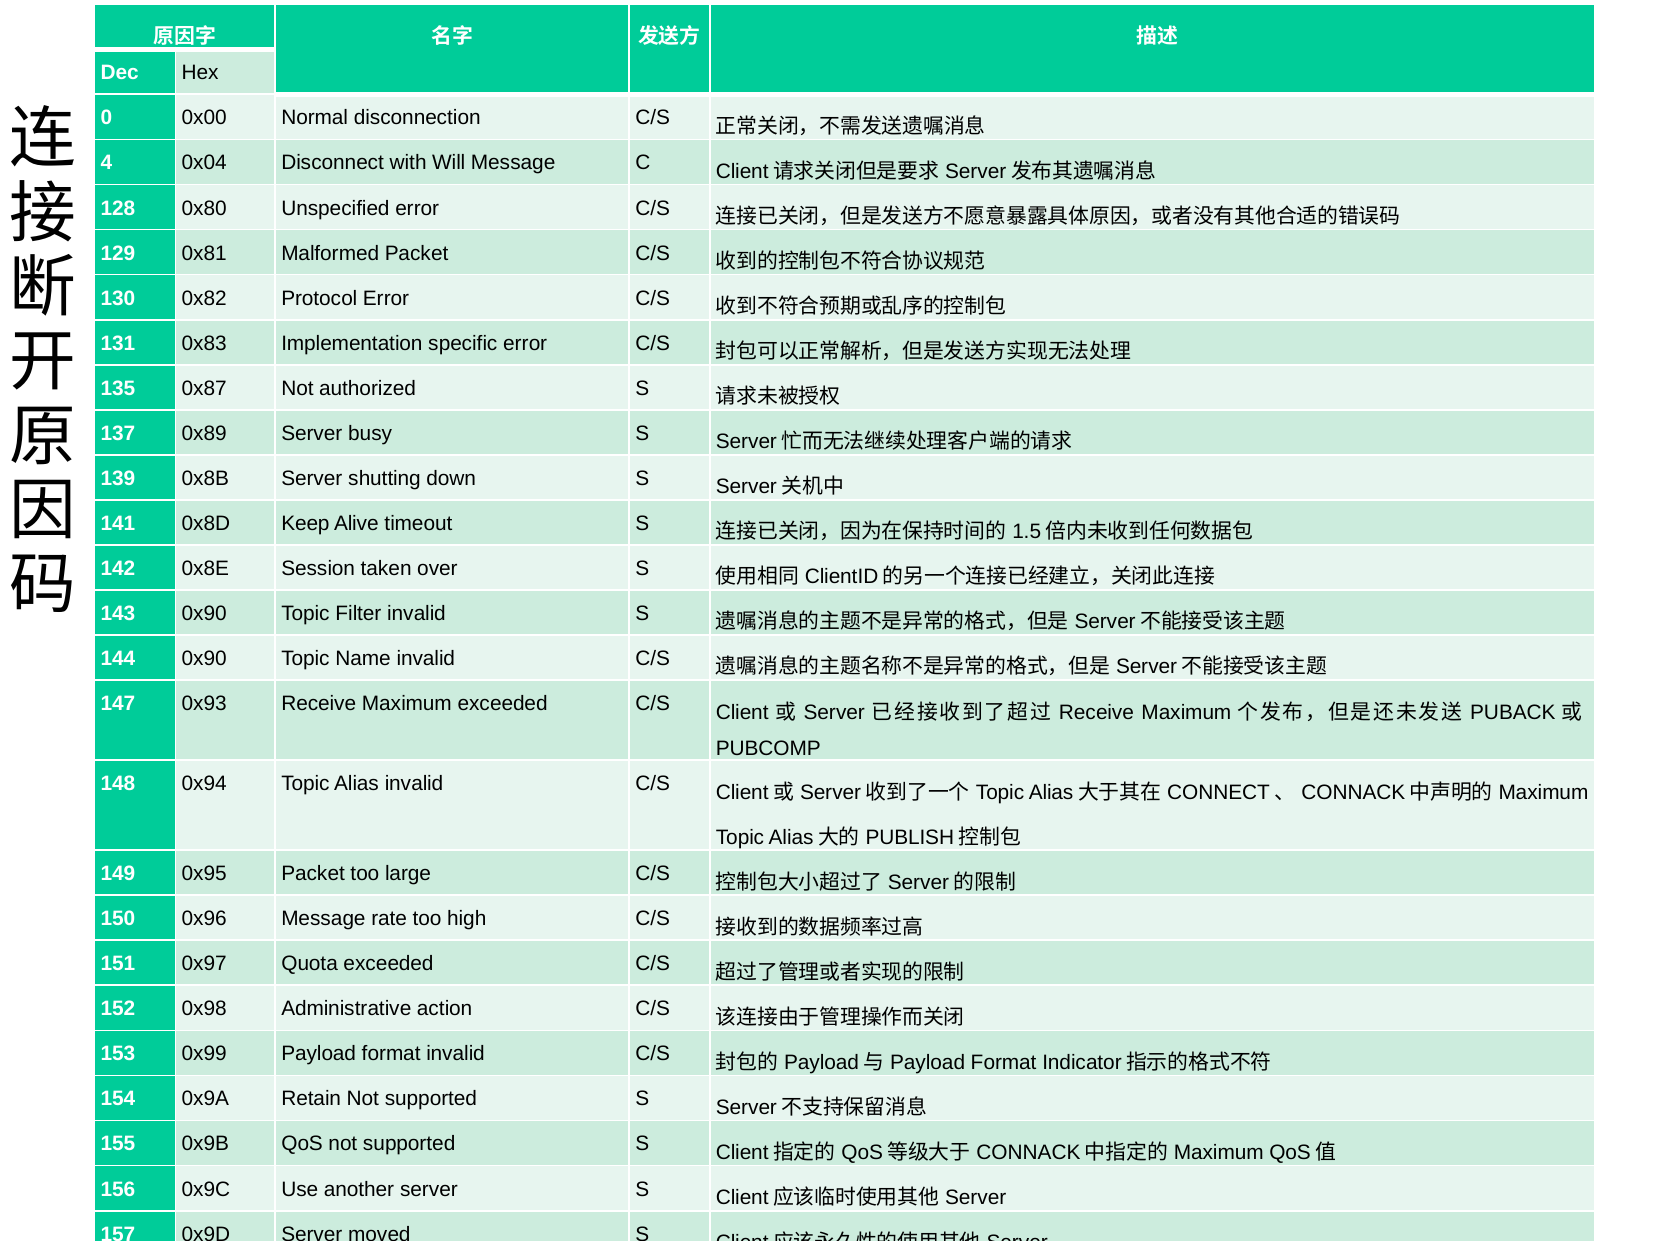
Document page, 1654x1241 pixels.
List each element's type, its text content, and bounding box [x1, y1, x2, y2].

table_cell 135 [95, 366, 175, 409]
table_cell 0x87 [176, 366, 274, 409]
table_cell 0x00 [176, 95, 274, 139]
table_cell 137 [95, 411, 175, 454]
table_cell Packet too large [276, 851, 628, 894]
table_cell Client应该临时使用其他Server [711, 1166, 1594, 1210]
table_cell Topic Alias invalid [276, 761, 628, 849]
table_cell Implementation specific error [276, 321, 628, 364]
table_cell QoS not supported [276, 1121, 628, 1165]
table_cell 153 [95, 1031, 175, 1075]
table_cell Payload format invalid [276, 1031, 628, 1075]
table_cell Retain Not supported [276, 1076, 628, 1120]
table_cell 150 [95, 896, 175, 939]
table_cell 0x96 [176, 896, 274, 939]
table_cell C/S [630, 1031, 709, 1075]
table_cell Unspecified error [276, 185, 628, 229]
table_cell Client指定的QoS等级大于CONNACK中指定的Maximum QoS值 [711, 1121, 1594, 1165]
table_cell Topic Filter invalid [276, 591, 628, 634]
table_cell C/S [630, 230, 709, 274]
table_cell Disconnect with Will Message [276, 140, 628, 184]
table_cell 128 [95, 185, 175, 229]
table_cell 152 [95, 986, 175, 1030]
table_cell 该连接由于管理操作而关闭 [711, 986, 1594, 1030]
table_cell 封包的Payload与Payload Format Indicator指示的格式不符 [711, 1031, 1594, 1075]
table_cell 151 [95, 941, 175, 984]
table_cell Use another server [276, 1166, 628, 1210]
table_cell 131 [95, 321, 175, 364]
table_cell 154 [95, 1076, 175, 1120]
table_cell Server shutting down [276, 456, 628, 499]
table_cell Dec [95, 52, 175, 93]
table_cell 0x9A [176, 1076, 274, 1120]
table_cell 封包可以正常解析，但是发送方实现无法处理 [711, 321, 1594, 364]
table_cell 0x94 [176, 761, 274, 849]
table_cell C/S [630, 851, 709, 894]
table_cell Malformed Packet [276, 230, 628, 274]
table_cell 148 [95, 761, 175, 849]
table_cell C/S [630, 896, 709, 939]
table_cell 157 [95, 1212, 175, 1241]
table_cell Server moved [276, 1212, 628, 1241]
table_cell Client或Server已经接收到了超过Receive Maximum个发布，但是还未发送PUBACK或PUBCOMP [711, 681, 1594, 759]
table_header 名字 [276, 5, 628, 92]
table_cell C/S [630, 275, 709, 319]
table_cell 156 [95, 1166, 175, 1210]
table_cell 连接已关闭，但是发送方不愿意暴露具体原因，或者没有其他合适的错误码 [711, 185, 1594, 229]
table_cell 147 [95, 681, 175, 759]
table_cell 0x80 [176, 185, 274, 229]
table_cell Administrative action [276, 986, 628, 1030]
table_cell S [630, 456, 709, 499]
table_cell 0x9B [176, 1121, 274, 1165]
table_cell C/S [630, 185, 709, 229]
table_cell 0x9D [176, 1212, 274, 1241]
table_cell 130 [95, 275, 175, 319]
table_cell C [630, 140, 709, 184]
table_cell C/S [630, 761, 709, 849]
table_cell Server不支持保留消息 [711, 1076, 1594, 1120]
table_cell 0x97 [176, 941, 274, 984]
table_cell S [630, 1121, 709, 1165]
table_cell 收到的控制包不符合协议规范 [711, 230, 1594, 274]
table_cell Keep Alive timeout [276, 501, 628, 544]
table_cell Protocol Error [276, 275, 628, 319]
table_cell 4 [95, 140, 175, 184]
table_cell C/S [630, 681, 709, 759]
table_cell 0x9C [176, 1166, 274, 1210]
table_cell 请求未被授权 [711, 366, 1594, 409]
table_cell 遗嘱消息的主题名称不是异常的格式，但是Server不能接受该主题 [711, 636, 1594, 679]
table_cell 0x90 [176, 636, 274, 679]
table_cell Hex [176, 52, 274, 93]
table_cell 0x90 [176, 591, 274, 634]
table_cell Session taken over [276, 546, 628, 589]
table_header 描述 [711, 5, 1594, 92]
table_cell 0x8B [176, 456, 274, 499]
table_cell Server busy [276, 411, 628, 454]
table_cell 143 [95, 591, 175, 634]
table_header 发送方 [630, 5, 709, 92]
table_cell 控制包大小超过了Server的限制 [711, 851, 1594, 894]
table_header 原因字 [95, 5, 274, 47]
table_cell 155 [95, 1121, 175, 1165]
table_cell 142 [95, 546, 175, 589]
table_cell 0x8E [176, 546, 274, 589]
table_cell 0x89 [176, 411, 274, 454]
table_cell 0x93 [176, 681, 274, 759]
table_cell 遗嘱消息的主题不是异常的格式，但是Server不能接受该主题 [711, 591, 1594, 634]
table_cell C/S [630, 97, 709, 139]
table_cell 0x82 [176, 275, 274, 319]
table_cell Normal disconnection [276, 97, 628, 139]
table_cell 0x81 [176, 230, 274, 274]
title 连 接 断 开 原 因 码 [9, 134, 94, 586]
table_cell S [630, 546, 709, 589]
table_cell S [630, 501, 709, 544]
table_cell 0x95 [176, 851, 274, 894]
table_cell 149 [95, 851, 175, 894]
table_cell Client或Server收到了一个Topic Alias大于其在CONNECT、CONNACK中声明的Maximum Topic Alias大的PUBLISH控制包 [711, 761, 1594, 849]
table_cell S [630, 591, 709, 634]
table_cell Receive Maximum exceeded [276, 681, 628, 759]
table_cell Server忙而无法继续处理客户端的请求 [711, 411, 1594, 454]
table_cell Server关机中 [711, 456, 1594, 499]
table_cell Message rate too high [276, 896, 628, 939]
table_cell 0 [95, 95, 175, 139]
table_cell 0x8D [176, 501, 274, 544]
table_cell 收到不符合预期或乱序的控制包 [711, 275, 1594, 319]
table_cell 0x04 [176, 140, 274, 184]
table_cell 129 [95, 230, 175, 274]
table_cell 正常关闭，不需发送遗嘱消息 [711, 97, 1594, 139]
table_cell 0x83 [176, 321, 274, 364]
table_cell 使用相同ClientID的另一个连接已经建立，关闭此连接 [711, 546, 1594, 589]
table_cell C/S [630, 986, 709, 1030]
table_cell C/S [630, 941, 709, 984]
table_cell S [630, 1076, 709, 1120]
table_cell C/S [630, 636, 709, 679]
table_cell 0x99 [176, 1031, 274, 1075]
table_cell 139 [95, 456, 175, 499]
table_cell 141 [95, 501, 175, 544]
table_cell S [630, 366, 709, 409]
table_cell S [630, 411, 709, 454]
table_cell Client请求关闭但是要求Server发布其遗嘱消息 [711, 140, 1594, 184]
table_cell Client应该永久性的使用其他Server [711, 1212, 1594, 1241]
table_cell Topic Name invalid [276, 636, 628, 679]
table_cell Quota exceeded [276, 941, 628, 984]
table_cell S [630, 1166, 709, 1210]
table_cell 0x98 [176, 986, 274, 1030]
table_cell 接收到的数据频率过高 [711, 896, 1594, 939]
table_cell S [630, 1212, 709, 1241]
table_cell Not authorized [276, 366, 628, 409]
table_cell C/S [630, 321, 709, 364]
table_cell 超过了管理或者实现的限制 [711, 941, 1594, 984]
table_cell 连接已关闭，因为在保持时间的1.5倍内未收到任何数据包 [711, 501, 1594, 544]
table_cell 144 [95, 636, 175, 679]
